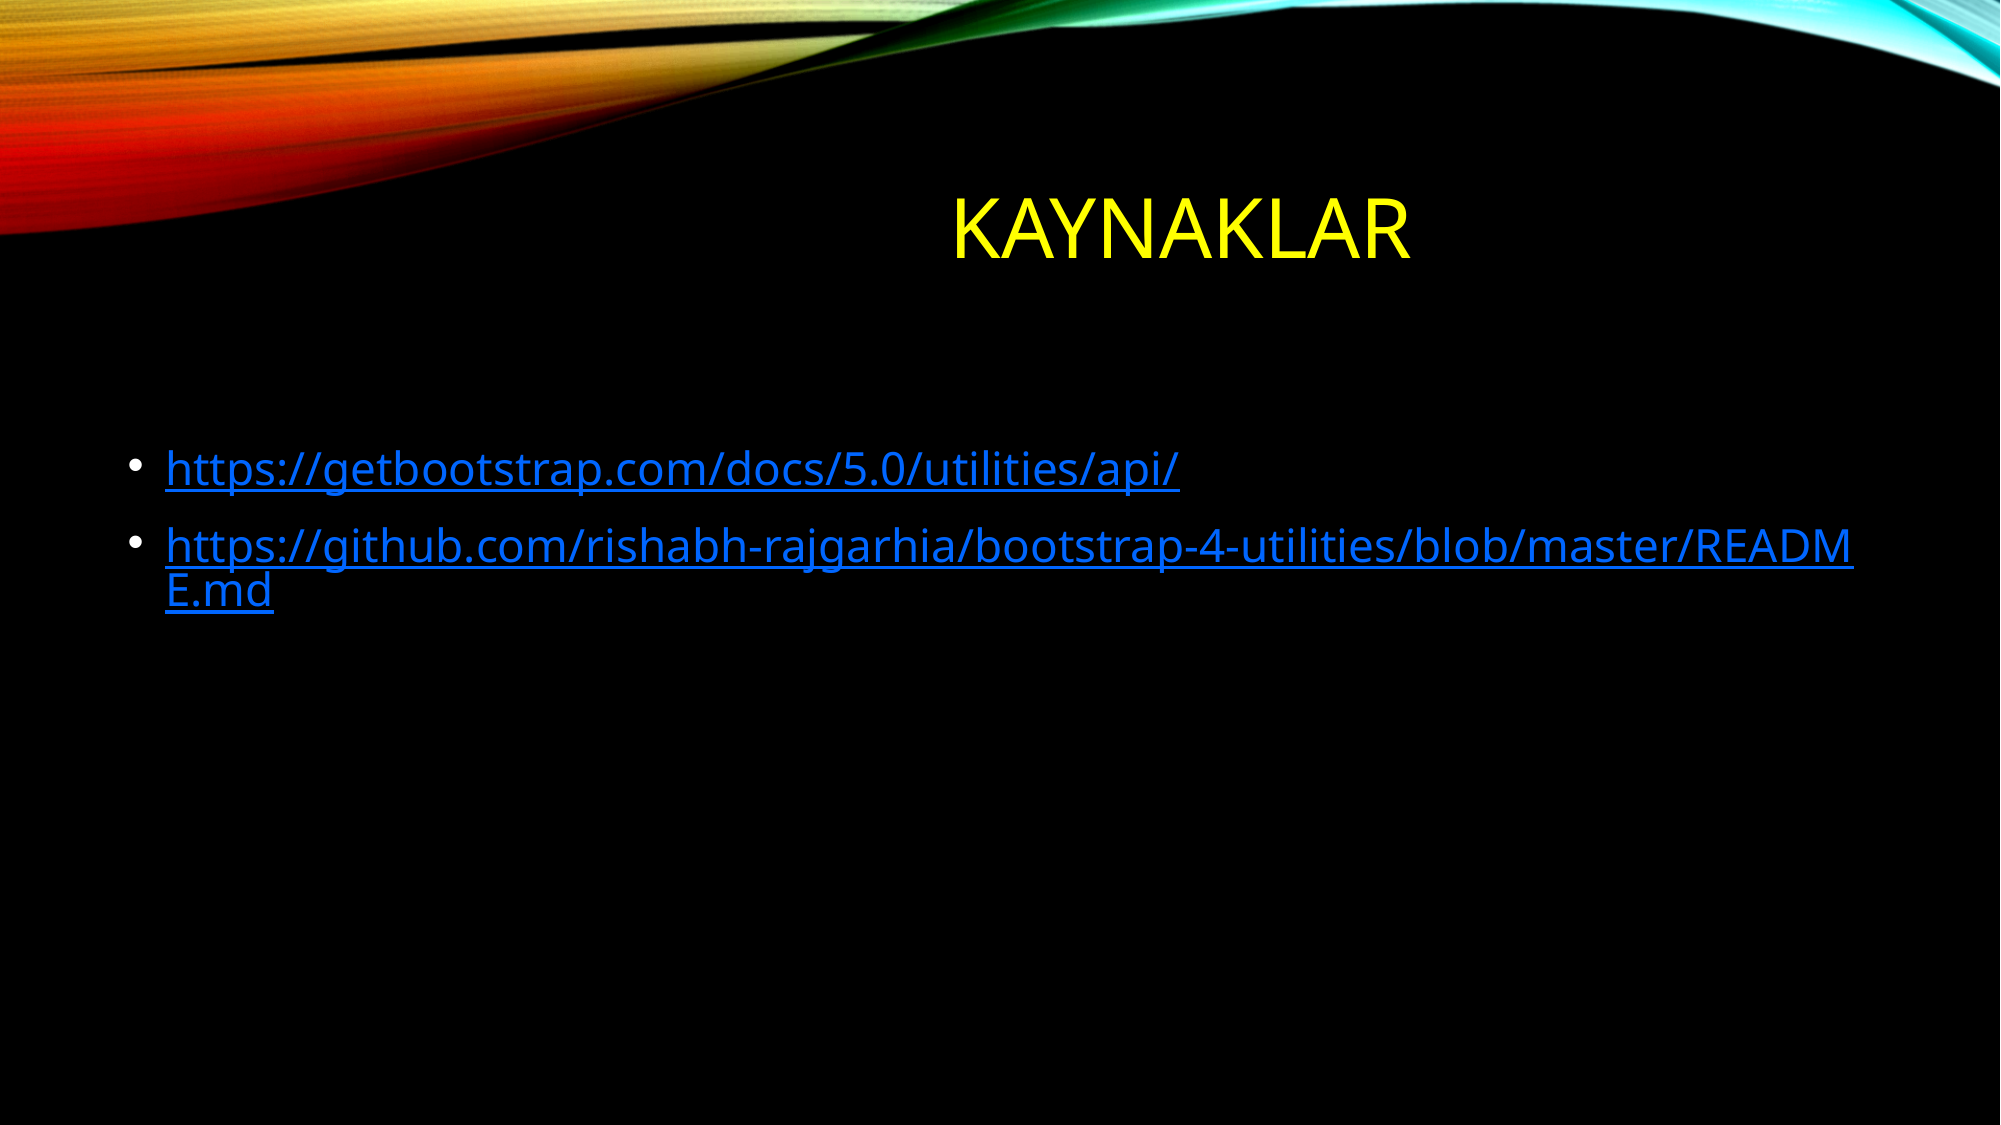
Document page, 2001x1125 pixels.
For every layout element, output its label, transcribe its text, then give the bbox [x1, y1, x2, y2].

picture [0, 0, 2000, 237]
list https://getbootstrap.com/docs/5.0/utilities/api/ https://github.com/rishabh-rajgarhia/bootstrap-4-utilities/blob/master/README.md [112, 432, 1888, 1021]
title kaynaklar [474, 125, 1888, 338]
